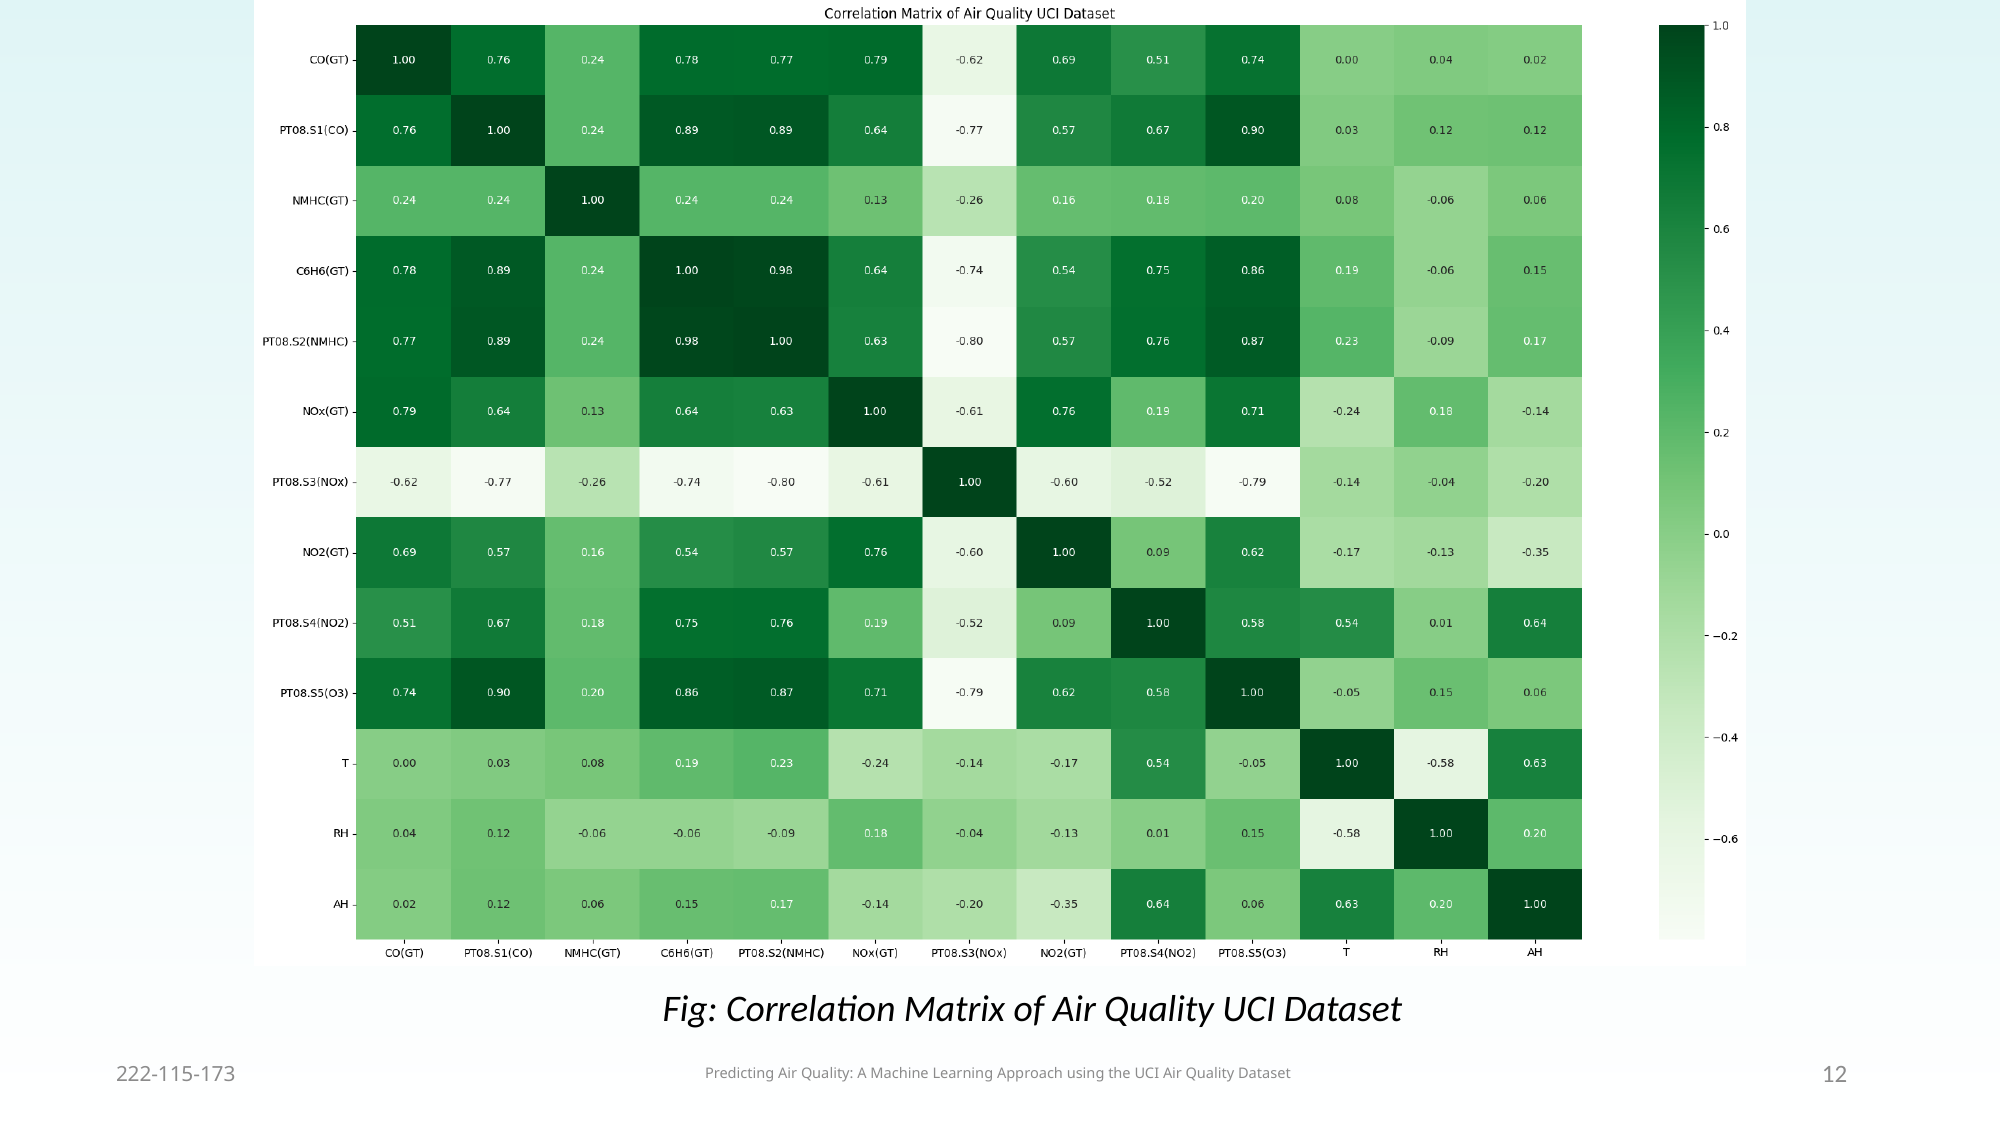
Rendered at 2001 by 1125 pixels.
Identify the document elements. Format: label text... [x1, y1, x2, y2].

text_box 222-115-173 [101, 1042, 776, 1103]
footer Predicting Air Quality: A Machine Learning Approach using the UCI Air Quality Dataset [776, 1042, 1338, 1103]
text_box Fig: Correlation Matrix of Air Quality UCI Dataset [647, 976, 1418, 1037]
picture [253, 0, 1746, 966]
slide_number 12 [1412, 1042, 1863, 1103]
